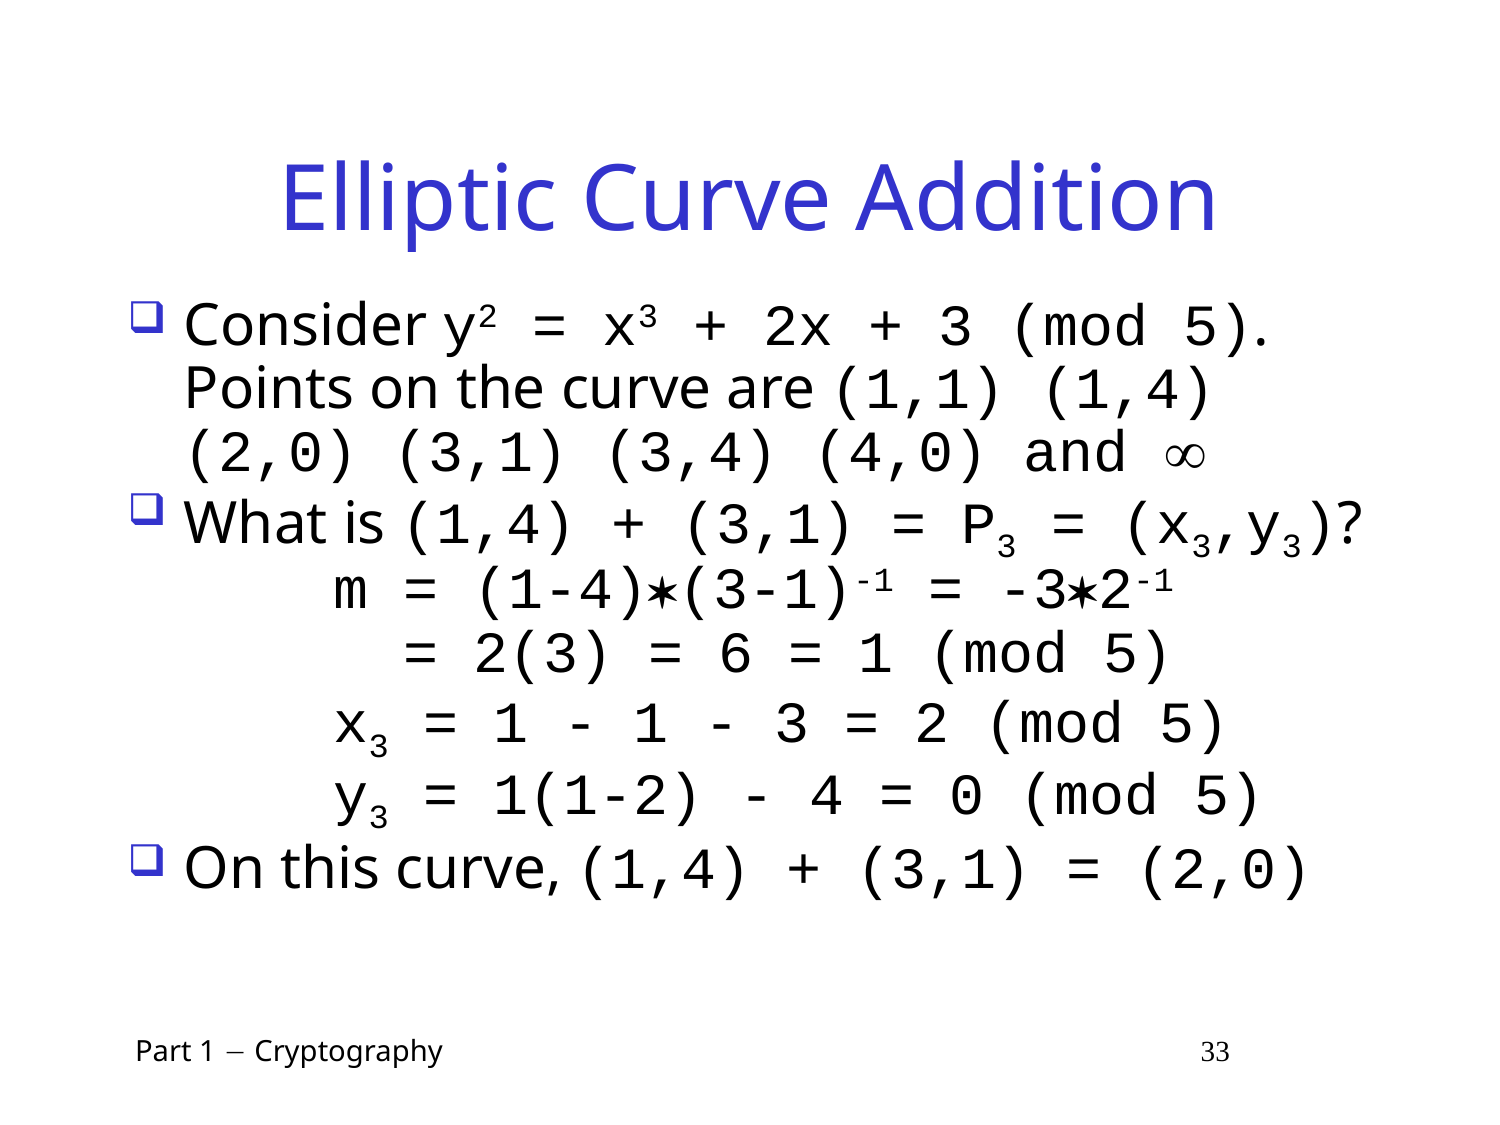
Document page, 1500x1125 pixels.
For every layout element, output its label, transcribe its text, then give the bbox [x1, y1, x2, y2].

title Elliptic Curve Addition [112, 99, 1388, 287]
list Consider y2 = x3 + 2x + 3 (mod 5). Points on the curve are (1,1) (1,4) (2,0) (3,1) (3,4) (4,0) and  What is (1,4) + (3,1) = P3 = (x3,y3)? m = (1-4)(3-1)-1 = -32-1 = 2(3) = 6 = 1 (mod 5) x3 = 1 - 1 - 3 = 2 (mod 5) y3 = 1(1-2) - 4 = 0 (mod 5) On this curve, (1,4) + (3,1) = (2,0) [112, 287, 1426, 963]
footer Part 1  Cryptography 33 [112, 1024, 1401, 1101]
